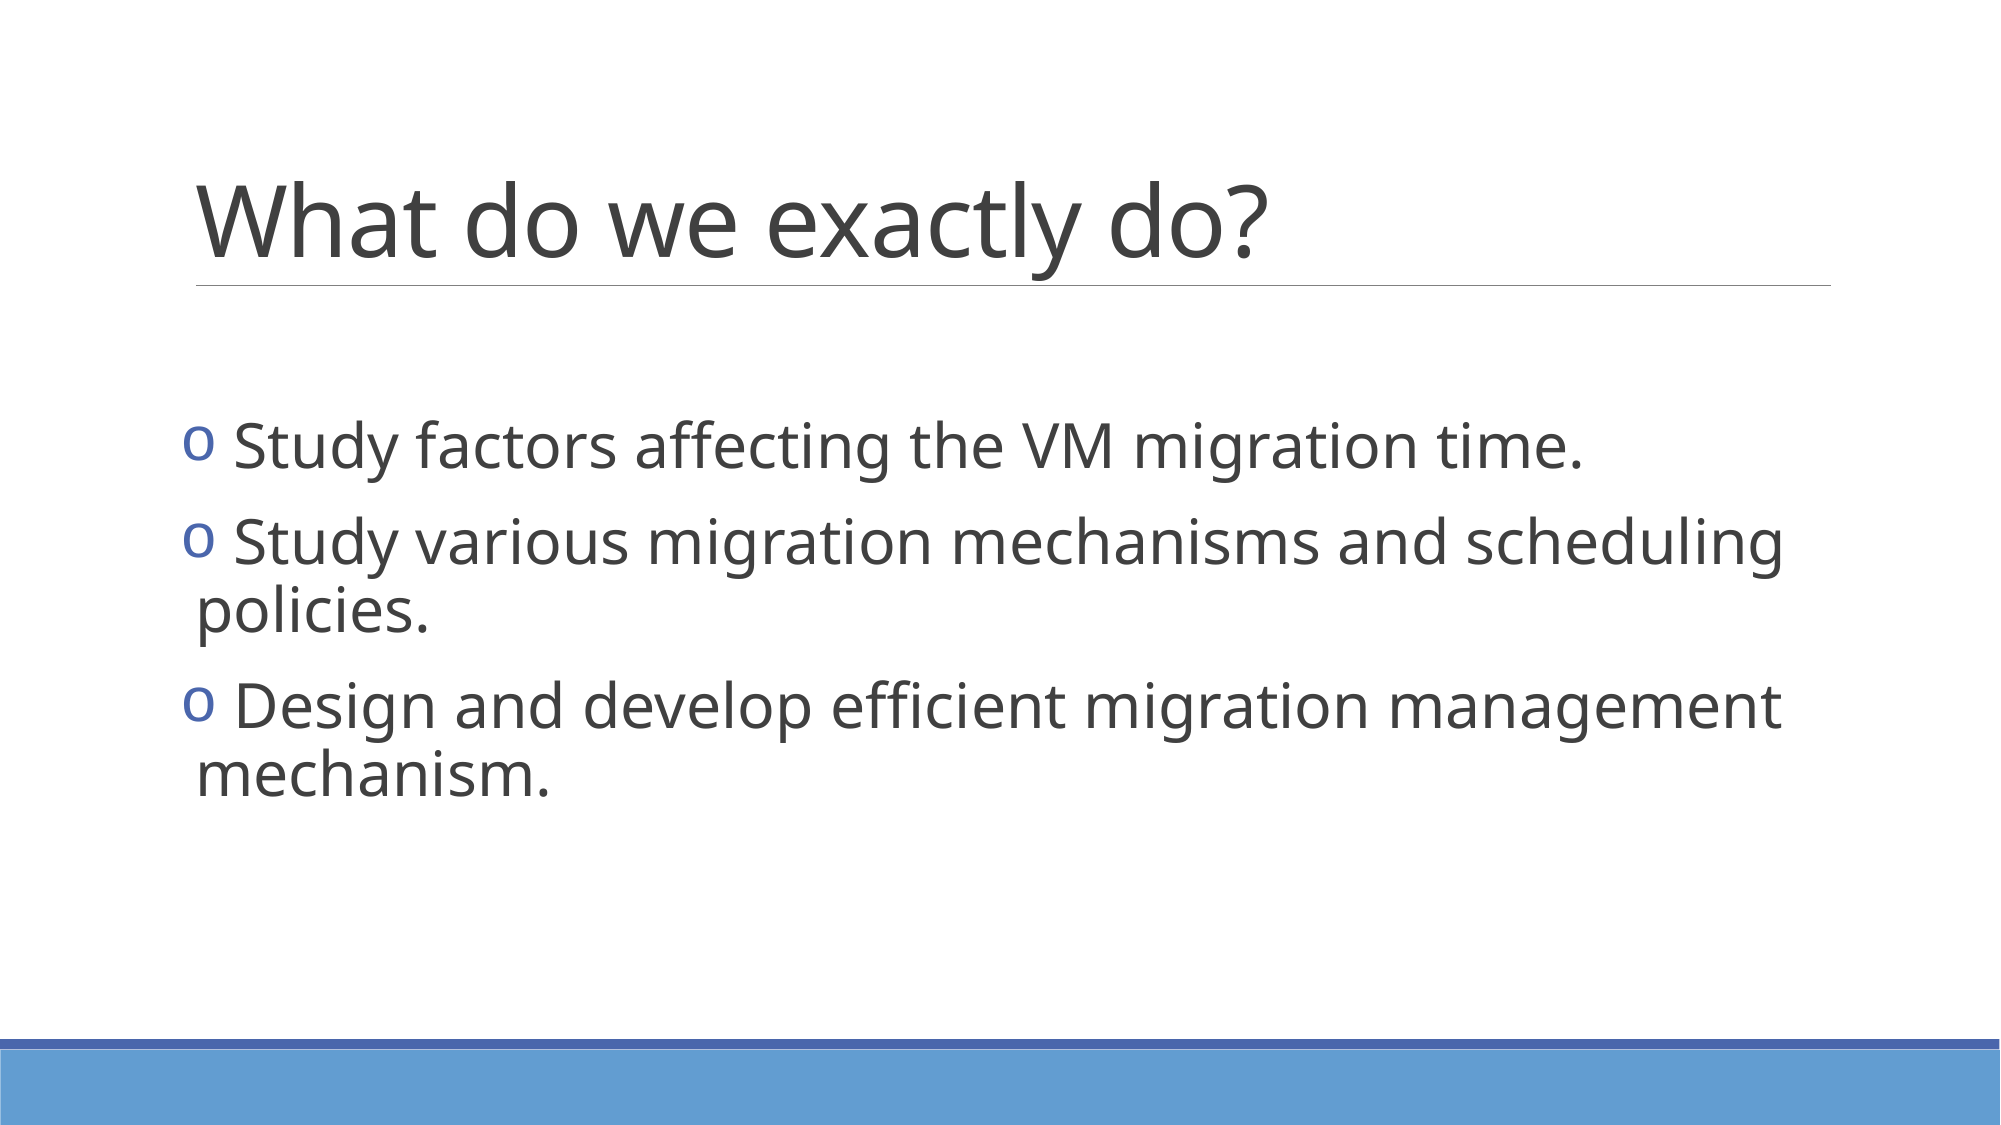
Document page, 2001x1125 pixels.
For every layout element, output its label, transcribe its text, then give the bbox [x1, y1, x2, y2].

list Study factors affecting the VM migration time. Study various migration mechanisms and scheduling policies. Design and develop efficient migration management mechanism. [180, 302, 1830, 963]
title What do we exactly do? [180, 47, 1830, 285]
